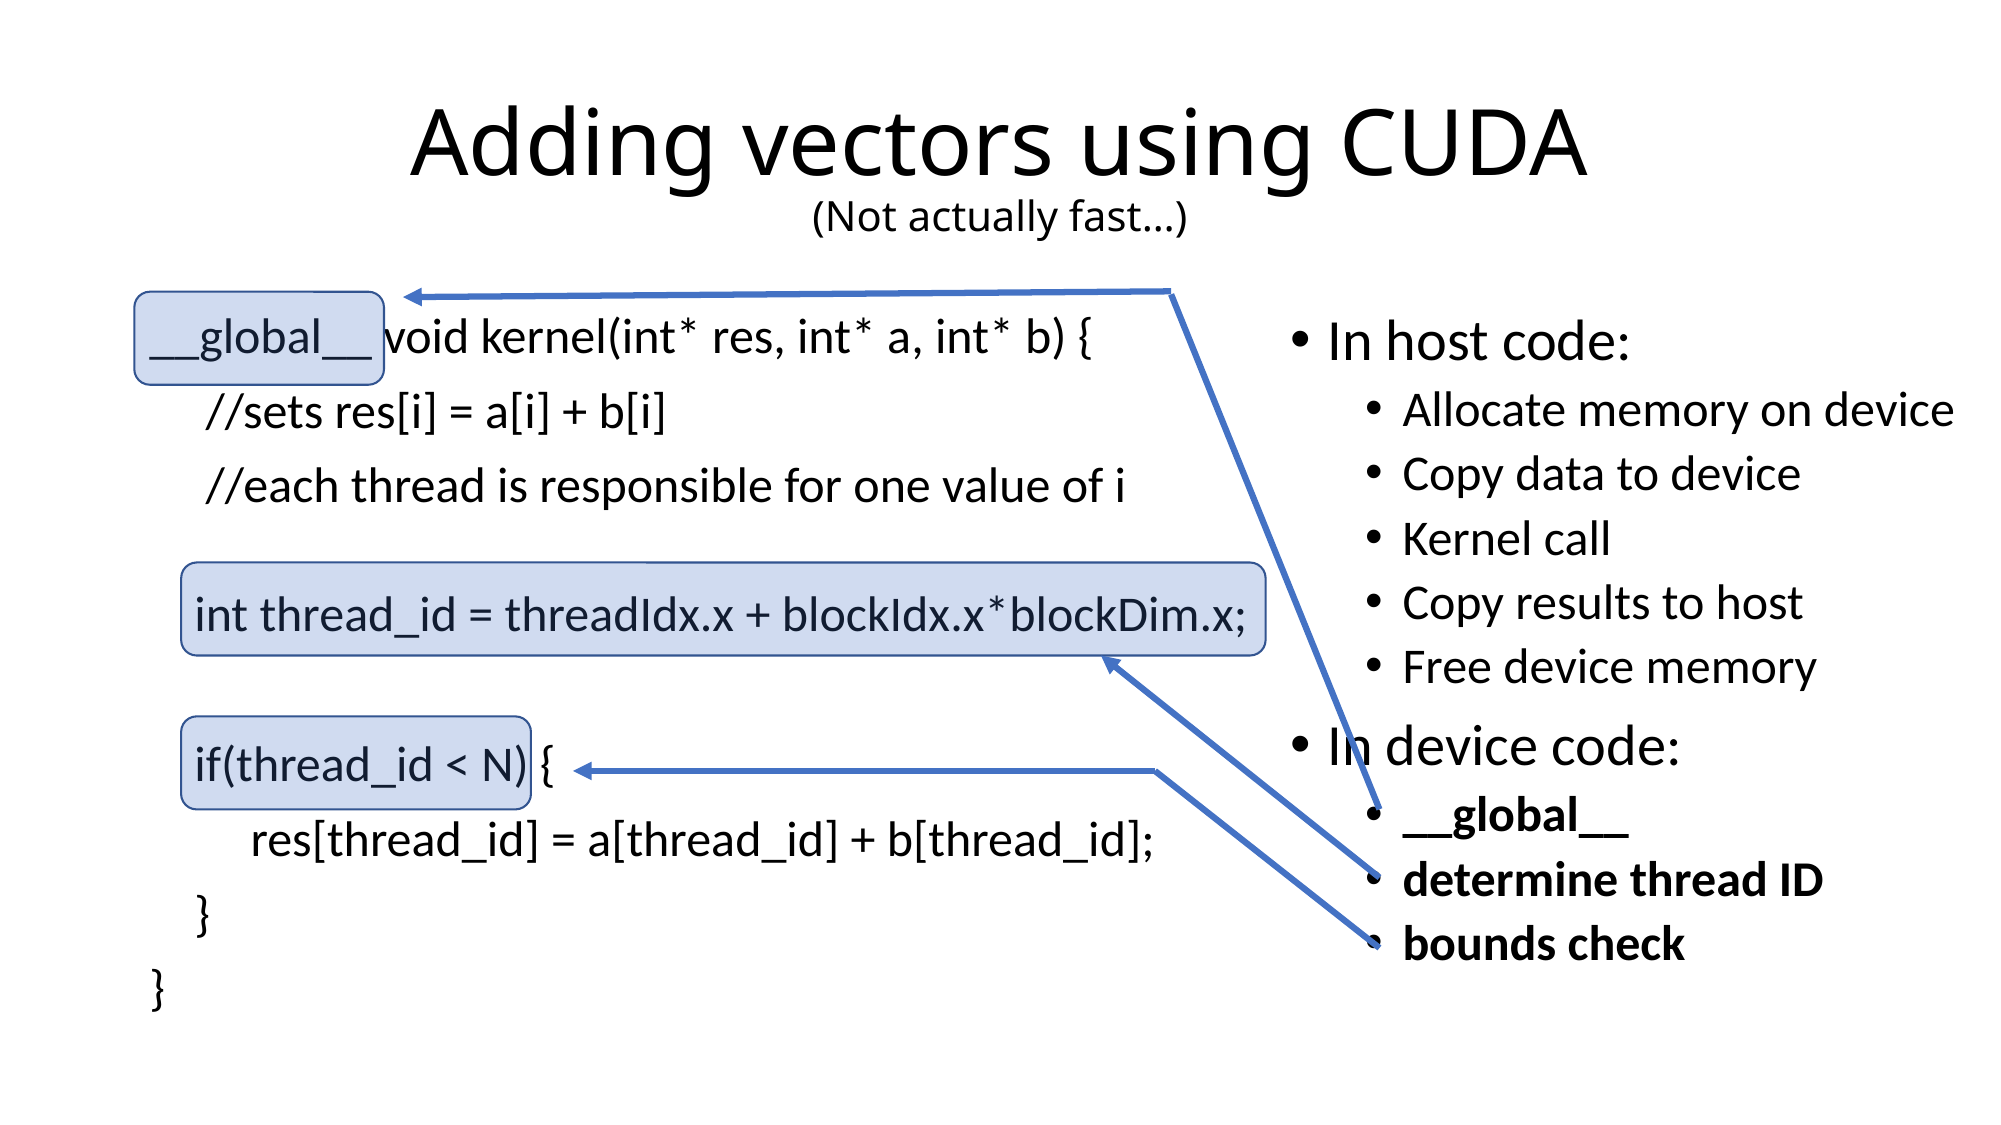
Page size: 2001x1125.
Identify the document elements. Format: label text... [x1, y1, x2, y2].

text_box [1171, 294, 1380, 810]
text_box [1154, 770, 1380, 948]
text_box In host code: Allocate memory on device Copy data to device Kernel call Copy results to host Free device memory In device code: __global__ determine thread ID bounds check [1275, 302, 2000, 1054]
text_box [180, 715, 532, 811]
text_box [402, 291, 1172, 298]
list __global__ void kernel(int* res, int* a, int* b) { //sets res[i] = a[i] + b[i] //each thread is responsible for one value of i int thread_id = threadIdx.x + blockIdx.x*blockDim.x; if(thread_id < N) { res[thread_id] = a[thread_id] + b[thread_id]; } } [134, 302, 1266, 1057]
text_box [1100, 655, 1171, 770]
title Adding vectors using CUDA (Not actually fast…) [137, 59, 1863, 278]
text_box [133, 290, 386, 386]
text_box [180, 561, 1171, 657]
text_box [1100, 772, 1154, 878]
